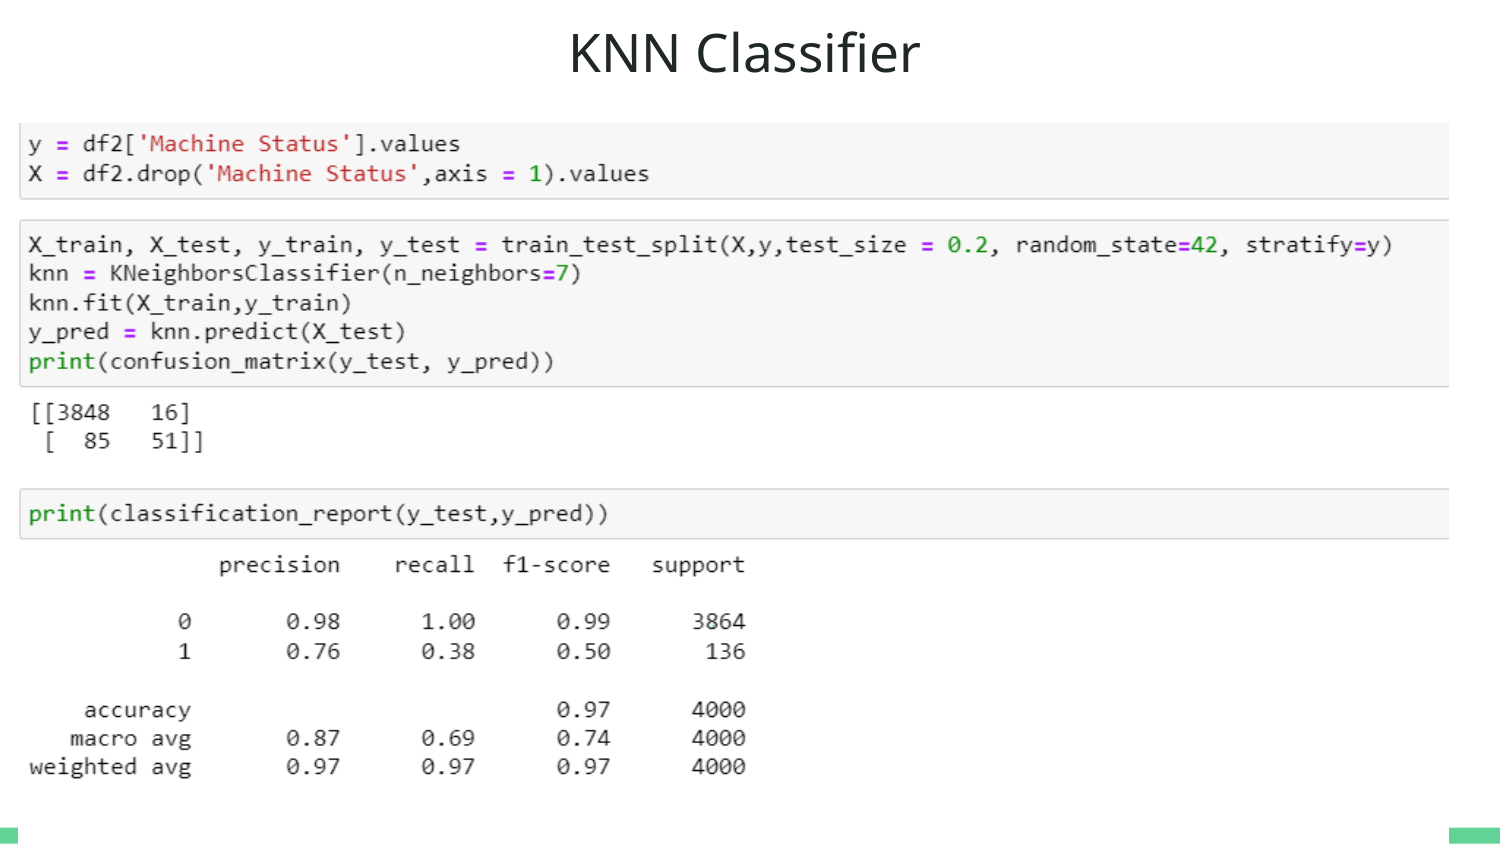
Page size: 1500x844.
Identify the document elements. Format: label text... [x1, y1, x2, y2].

picture [18, 123, 1500, 844]
title KNN Classifier [46, 4, 1445, 98]
